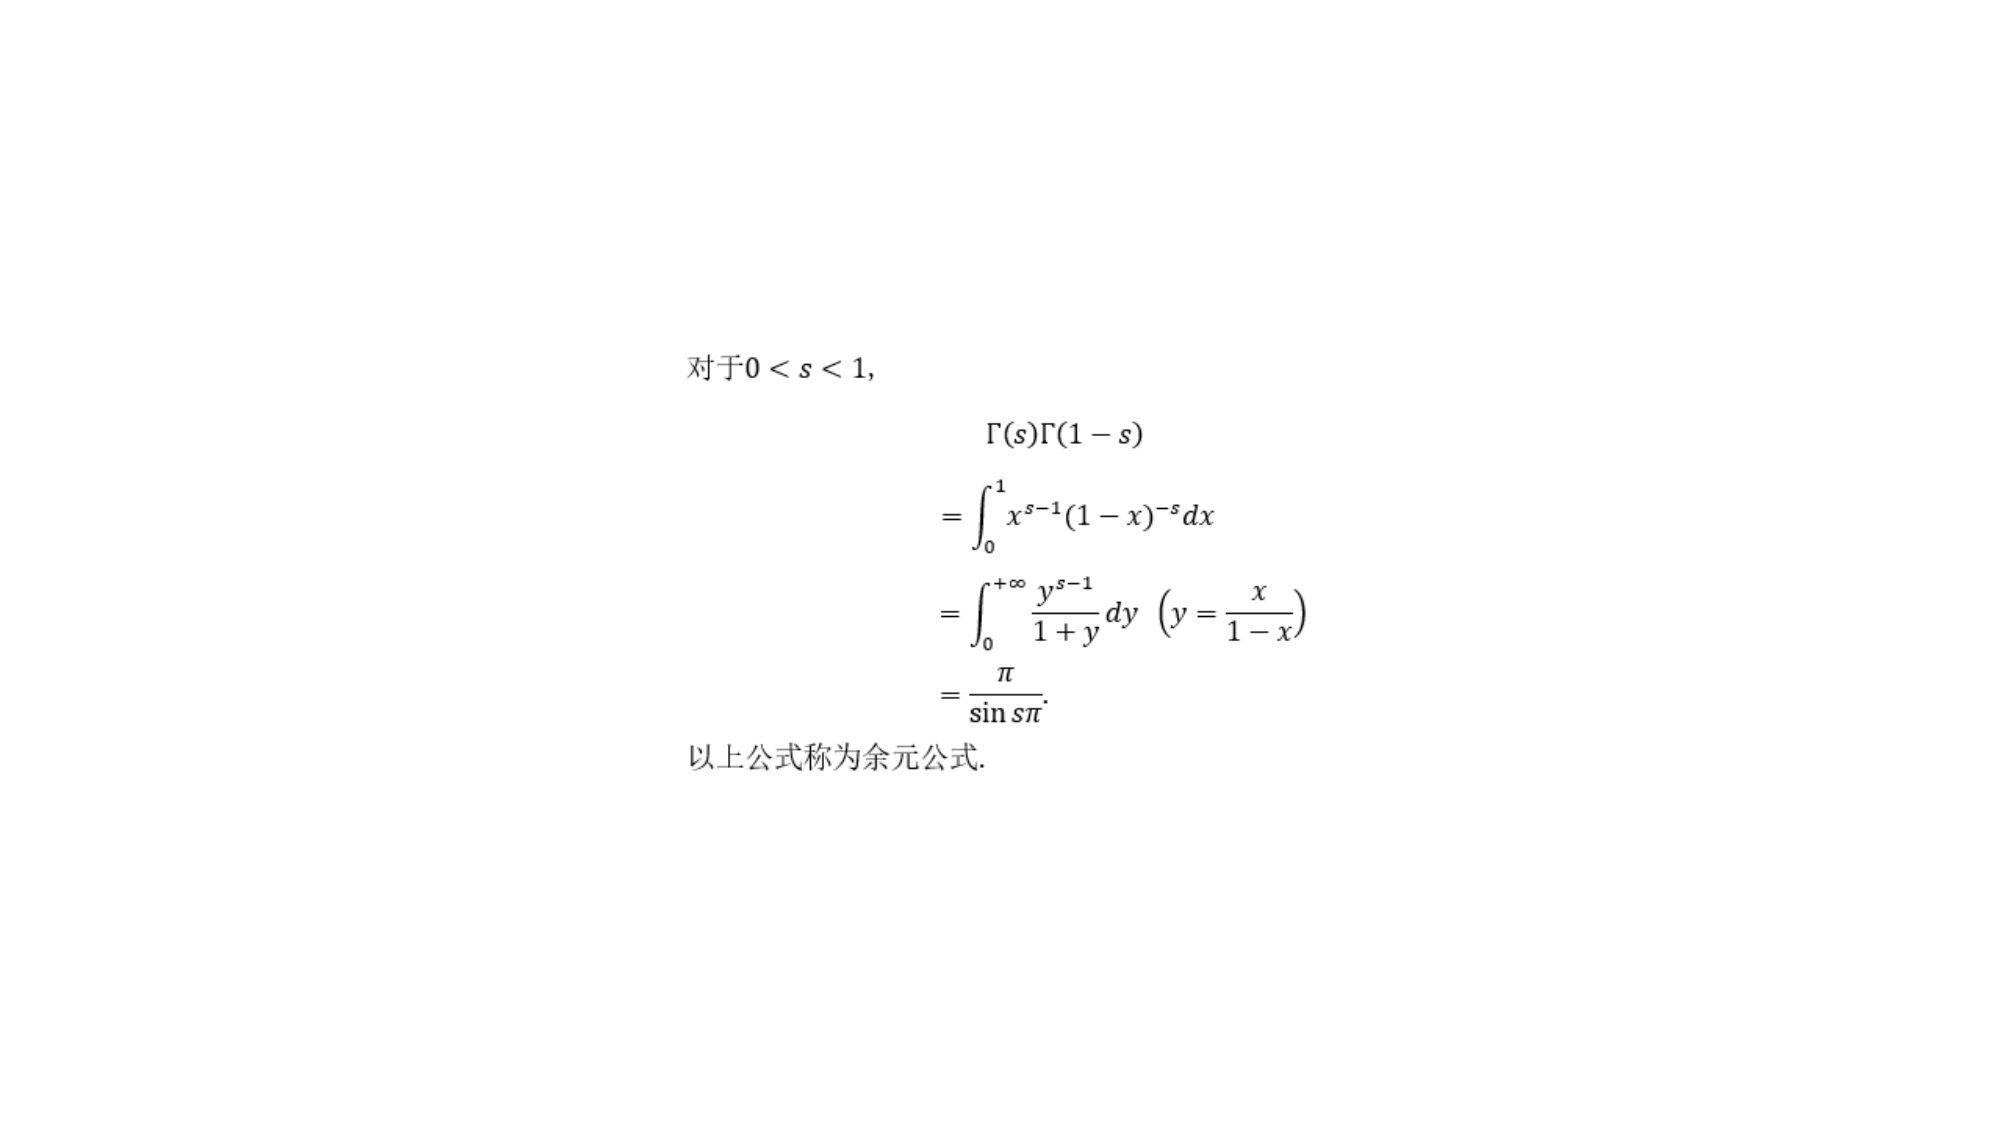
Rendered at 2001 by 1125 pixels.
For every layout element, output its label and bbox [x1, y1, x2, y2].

picture [666, 317, 1334, 808]
